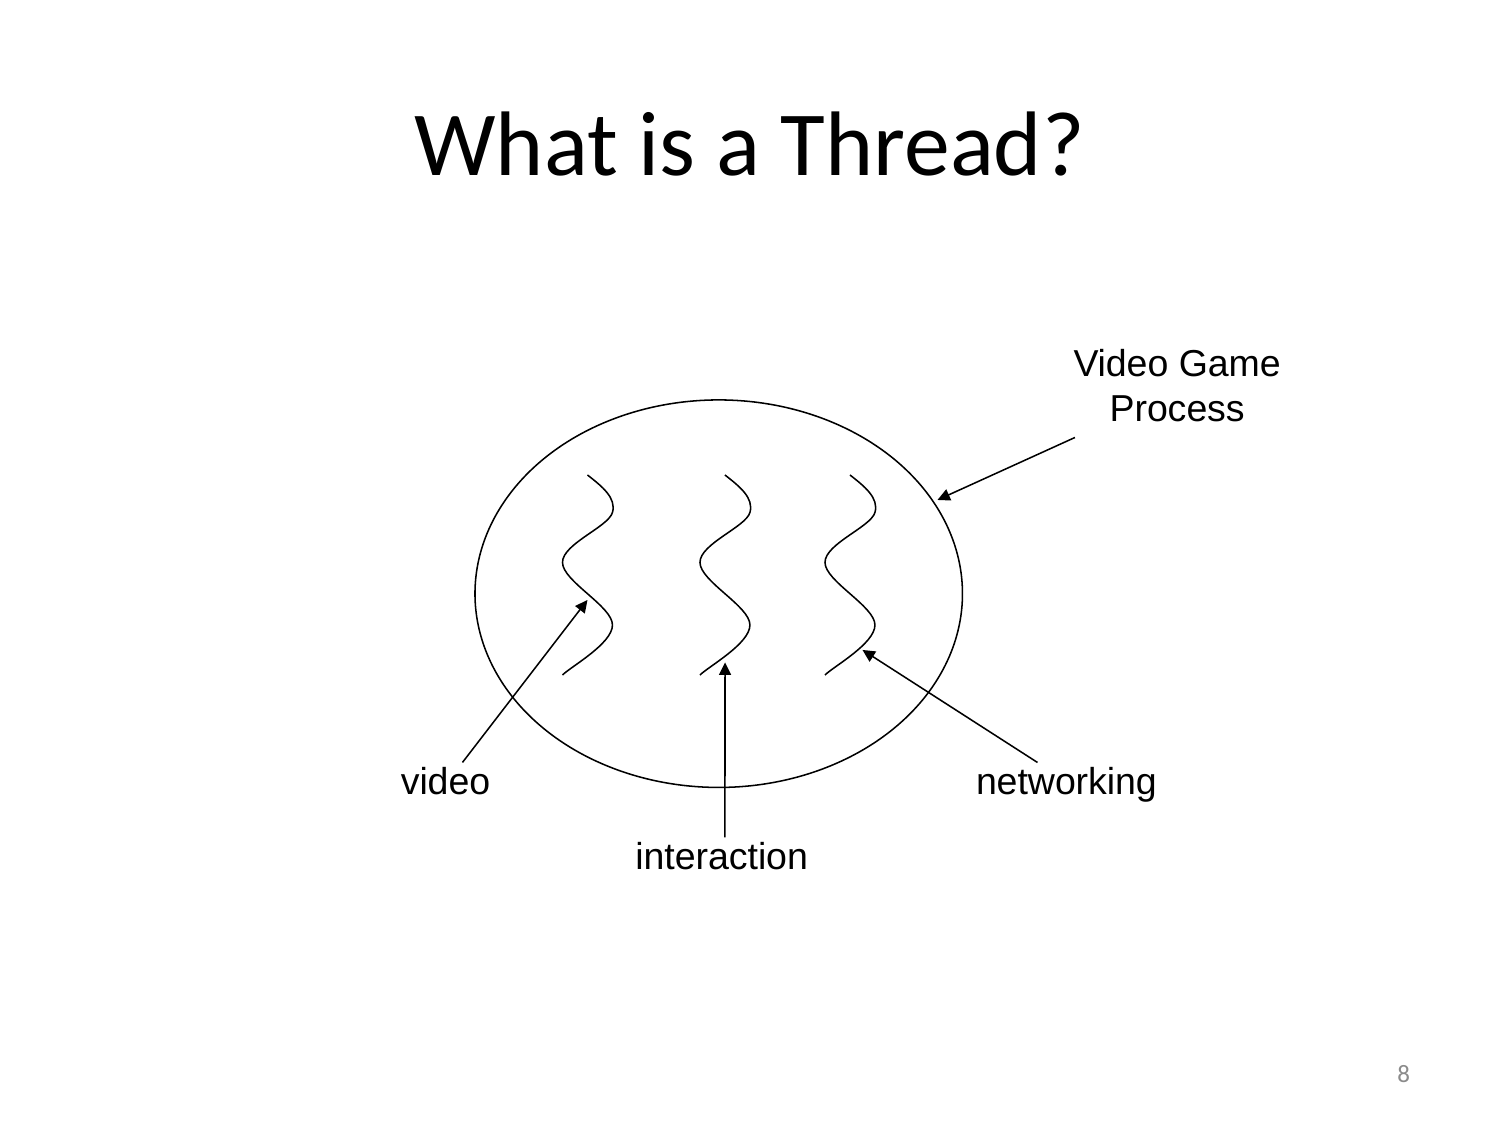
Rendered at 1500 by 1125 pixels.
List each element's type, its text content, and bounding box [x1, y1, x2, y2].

text_box [462, 600, 588, 763]
text_box video [386, 749, 506, 810]
text_box [825, 474, 876, 676]
text_box [699, 474, 751, 676]
text_box [937, 437, 1076, 501]
text_box networking [961, 749, 1172, 810]
text_box [562, 474, 614, 676]
text_box [474, 399, 963, 788]
text_box Video Game Process [1058, 331, 1296, 437]
title What is a Thread? [74, 44, 1426, 233]
text_box [862, 649, 1038, 763]
text_box interaction [620, 824, 823, 885]
text_box [718, 662, 732, 838]
slide_number 8 [1074, 1042, 1425, 1103]
